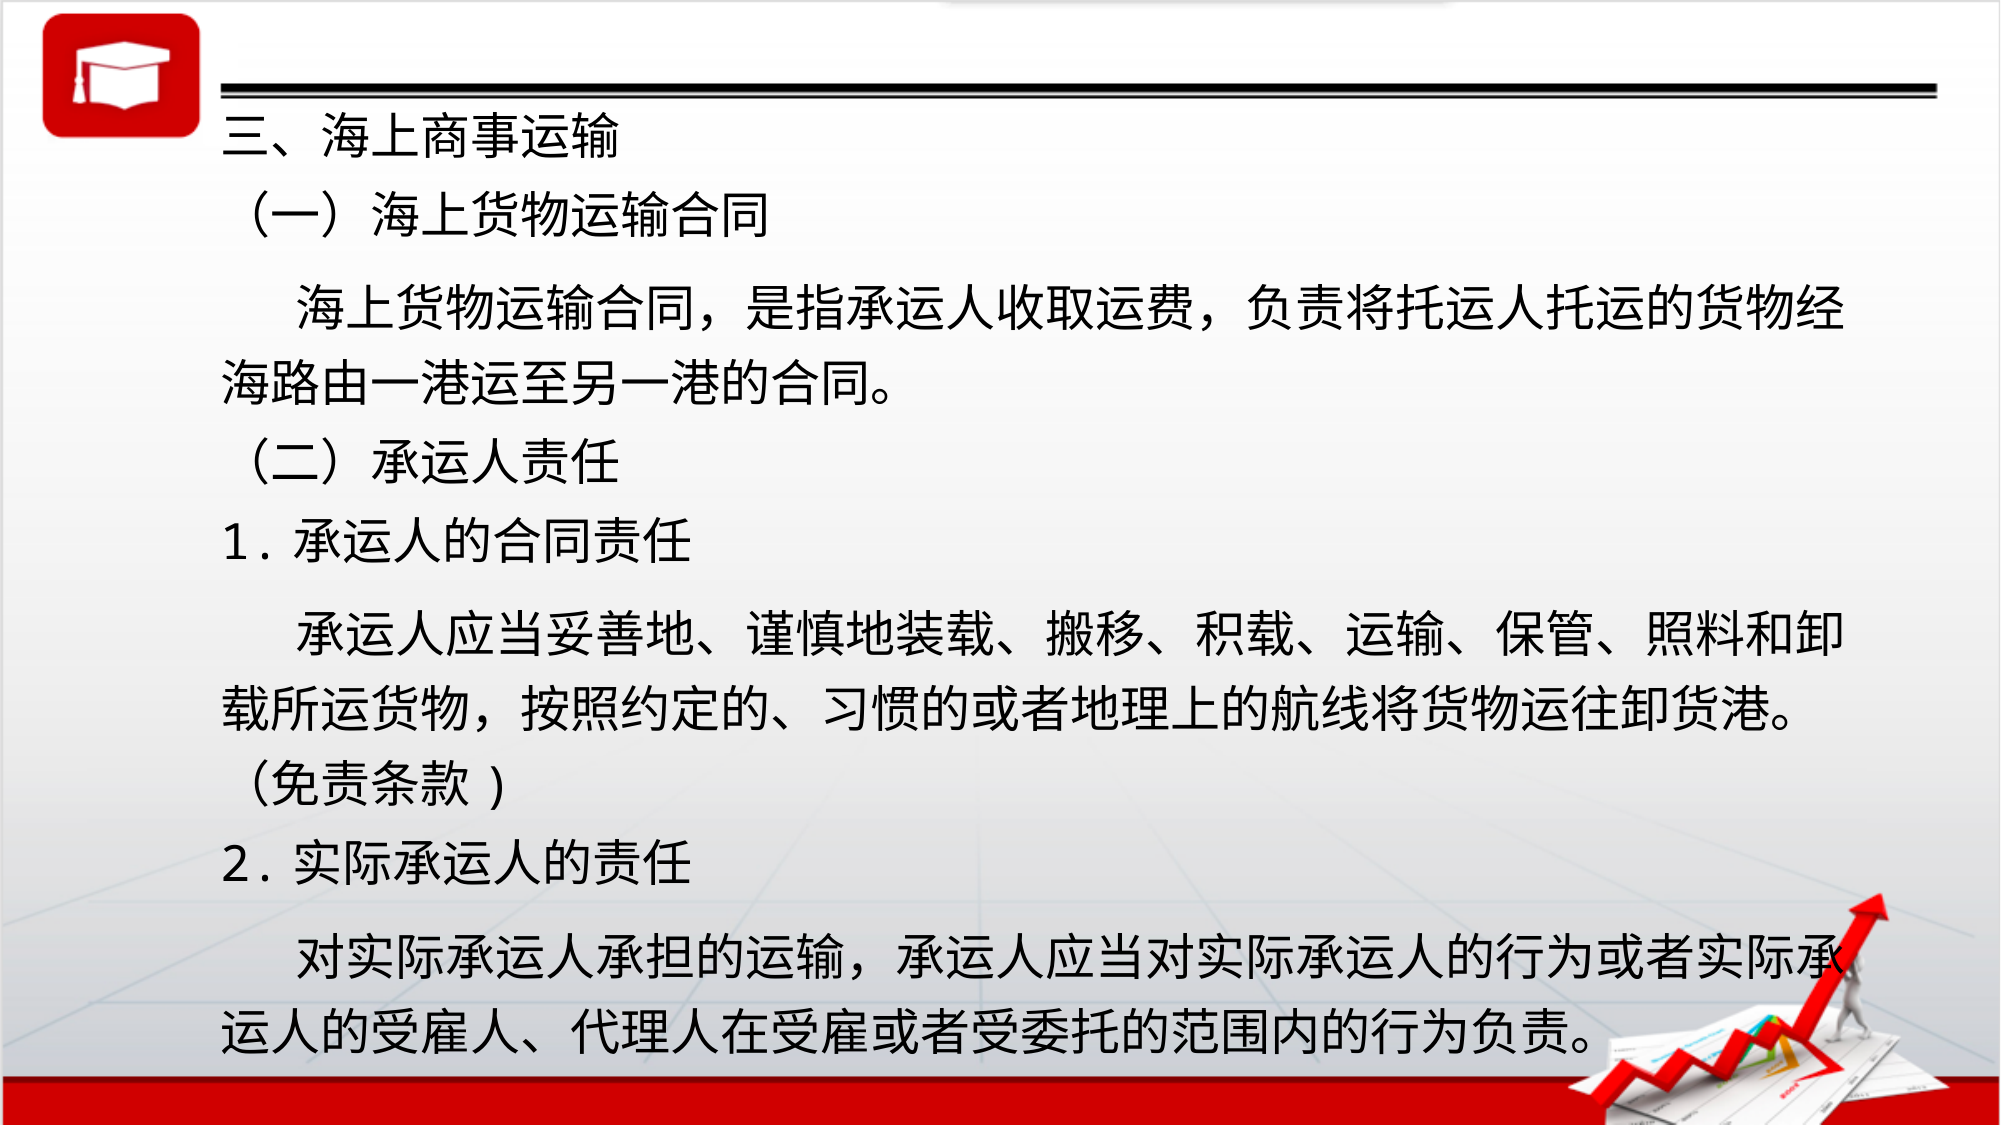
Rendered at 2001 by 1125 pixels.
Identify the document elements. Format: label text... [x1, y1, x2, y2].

list 三、海上商事运输 （一）海上货物运输合同 海上货物运输合同，是指承运人收取运费，负责将托运人托运的货物经海路由一港运至另一港的合同。 （二）承运人责任 1.承运人的合同责任 承运人应当妥善地、谨慎地装载、搬移、积载、运输、保管、照料和卸载所运货物，按照约定的、习惯的或者地理上的航线将货物运往卸货港。 （免责条款) 2.实际承运人的责任 对实际承运人承担的运输，承运人应当对实际承运人的行为或者实际承运人的受雇人、代理人在受雇或者受委托的范围内的行为负责。 [205, 128, 1879, 1036]
picture [0, 0, 2001, 1125]
